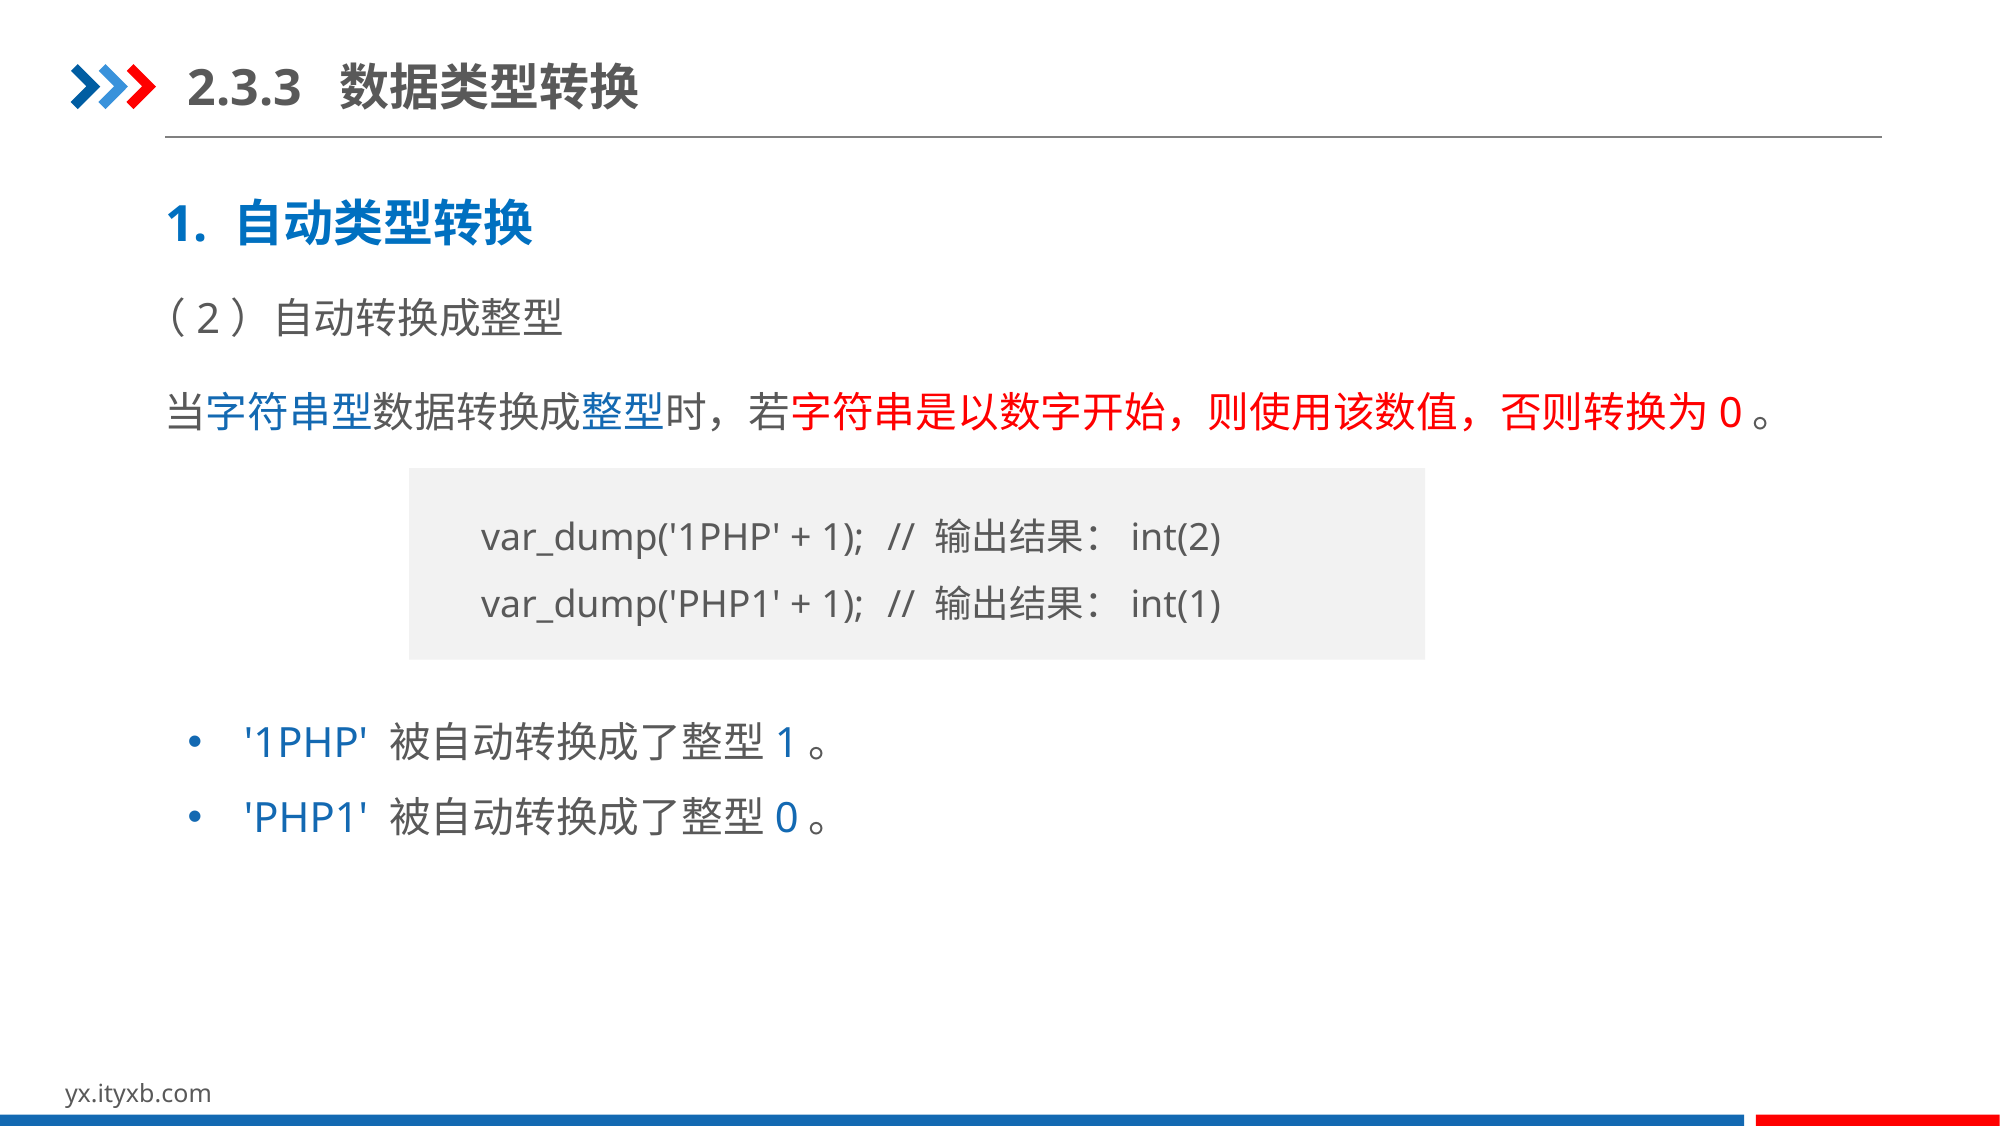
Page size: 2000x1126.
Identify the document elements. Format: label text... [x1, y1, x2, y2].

text_box 2.3.3 数据类型转换 [187, 43, 827, 127]
text_box var_dump('1PHP' + 1); // 输出结果：int(2) var_dump('PHP1' + 1); // 输出结果：int(1) [422, 482, 1414, 633]
text_box 1. 自动类型转换 [150, 184, 808, 259]
text_box [409, 468, 1426, 660]
text_box （2）自动转换成整型 [129, 283, 580, 349]
text_box 当字符串型数据转换成整型时，若字符串是以数字开始，则使用该数值，否则转换为0。 [149, 353, 1827, 444]
text_box '1PHP' 被自动转换成了整型1。 'PHP1' 被自动转换成了整型0。 [172, 683, 1131, 849]
